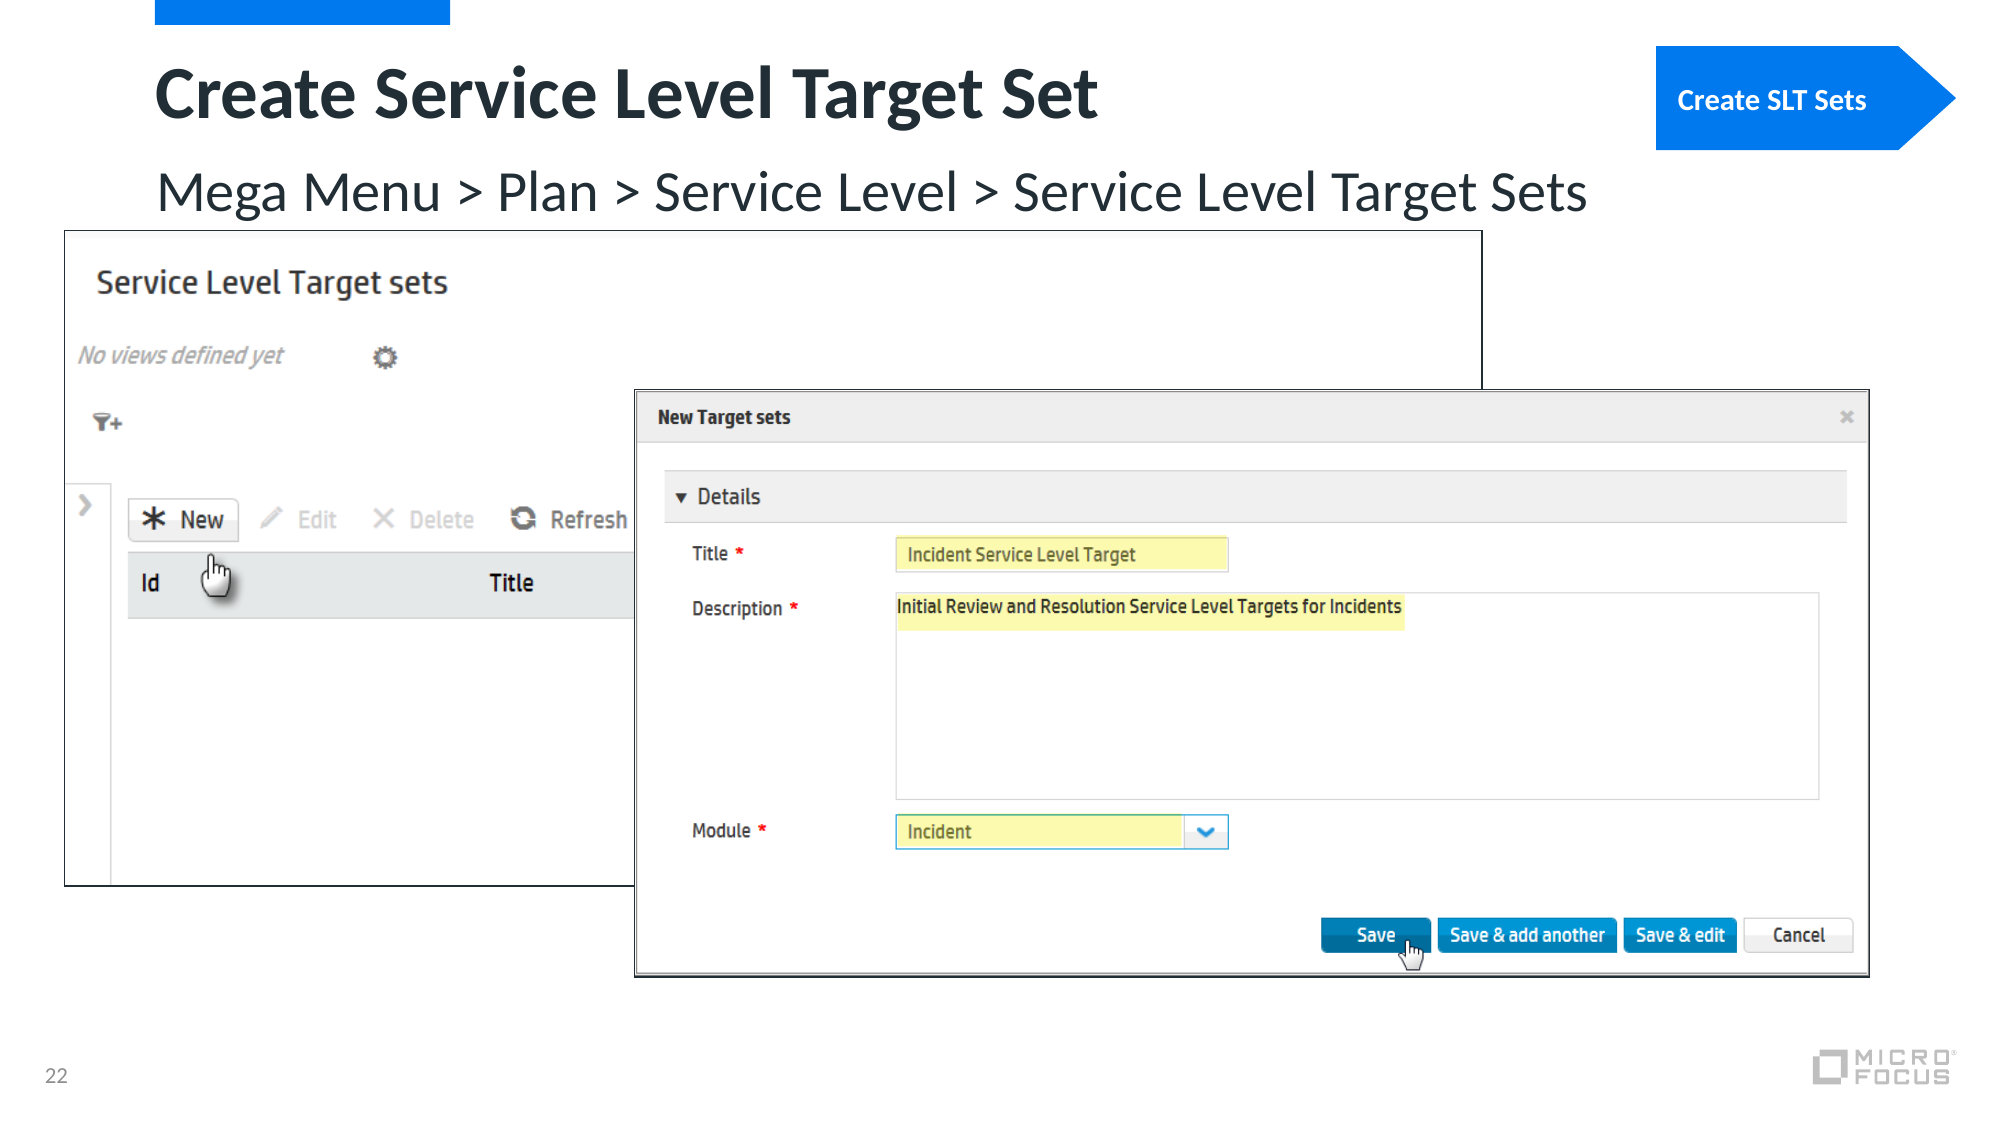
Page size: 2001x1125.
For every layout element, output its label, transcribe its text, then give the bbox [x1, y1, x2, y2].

title Create Service Level Target Set [155, 46, 1847, 154]
picture [65, 231, 1869, 977]
text_box Create SLT Sets [1655, 45, 1957, 151]
list Mega Menu > Plan > Service Level > Service Level Target Sets [156, 154, 1847, 223]
slide_number 22 [30, 1051, 90, 1097]
